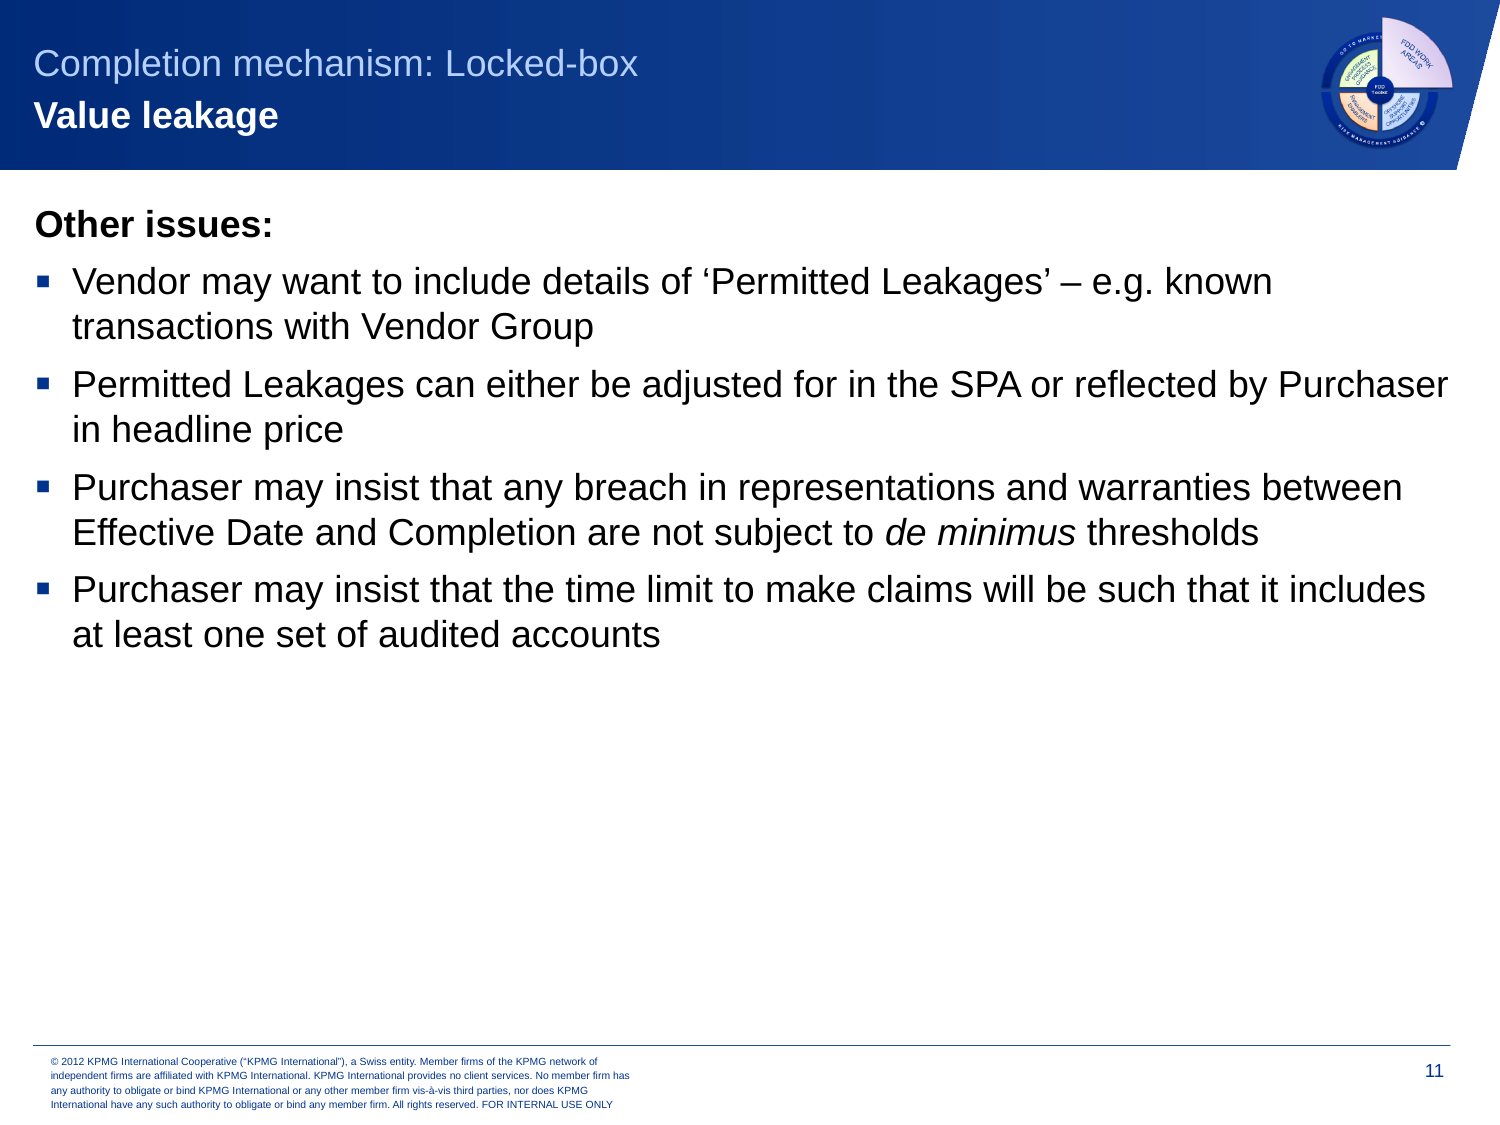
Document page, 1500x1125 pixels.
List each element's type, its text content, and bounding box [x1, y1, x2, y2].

list Other issues: Vendor may want to include details of ‘Permitted Leakages’ – e.g. known transactions with Vendor Group Permitted Leakages can either be adjusted for in the SPA or reflected by Purchaser in headline price Purchaser may insist that any breach in representations and warranties between Effective Date and Completion are not subject to de minimus thresholds Purchaser may insist that the time limit to make claims will be such that it includes at least one set of audited accounts [34, 199, 1460, 943]
title Completion mechanism: Locked-box Value leakage [33, 18, 1315, 150]
picture [1319, 15, 1456, 152]
